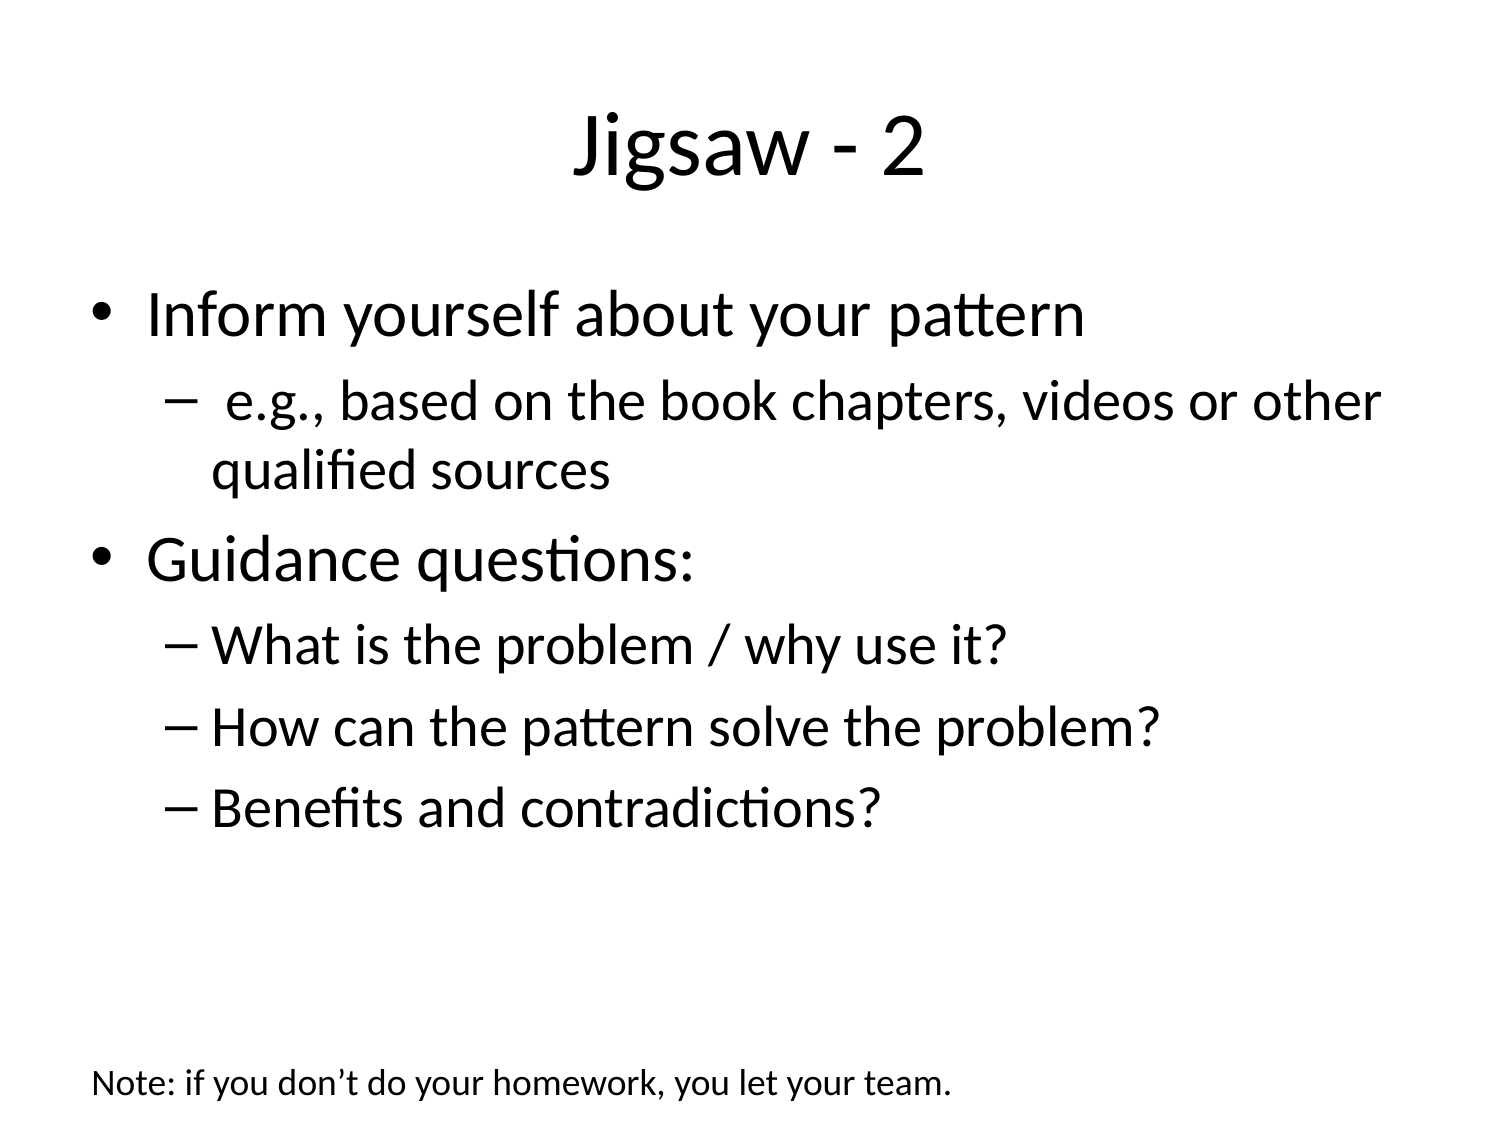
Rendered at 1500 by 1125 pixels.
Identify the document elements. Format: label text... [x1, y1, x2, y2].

list Inform yourself about your pattern e.g., based on the book chapters, videos or other qualified sources Guidance questions: What is the problem / why use it? How can the pattern solve the problem? Benefits and contradictions? [75, 262, 1425, 1005]
text_box Note: if you don’t do your homework, you let your team. [76, 1050, 977, 1111]
title Jigsaw - 2 [75, 45, 1425, 233]
